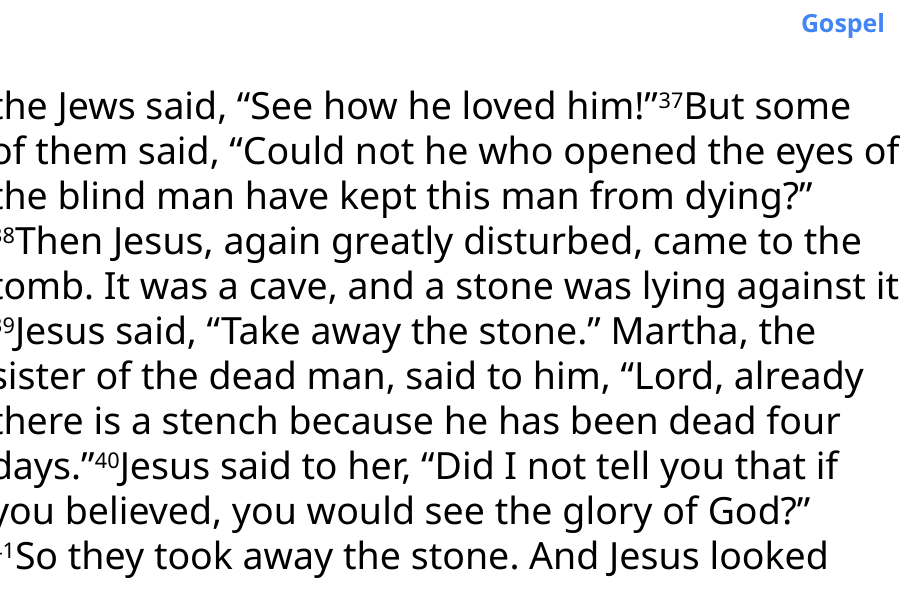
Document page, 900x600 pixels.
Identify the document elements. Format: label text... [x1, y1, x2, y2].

text_box the Jews said, “See how he loved him!”37But some of them said, “Could not he who opened the eyes of the blind man have kept this man from dying?” 38Then Jesus, again greatly disturbed, came to the tomb. It was a cave, and a stone was lying against it. 39Jesus said, “Take away the stone.” Martha, the sister of the dead man, said to him, “Lord, already there is a stench because he has been dead four days.”40Jesus said to her, “Did I not tell you that if you believed, you would see the glory of God?” 41So they took away the stone. And Jesus looked [0, 74, 900, 585]
text_box Gospel [0, 0, 900, 45]
